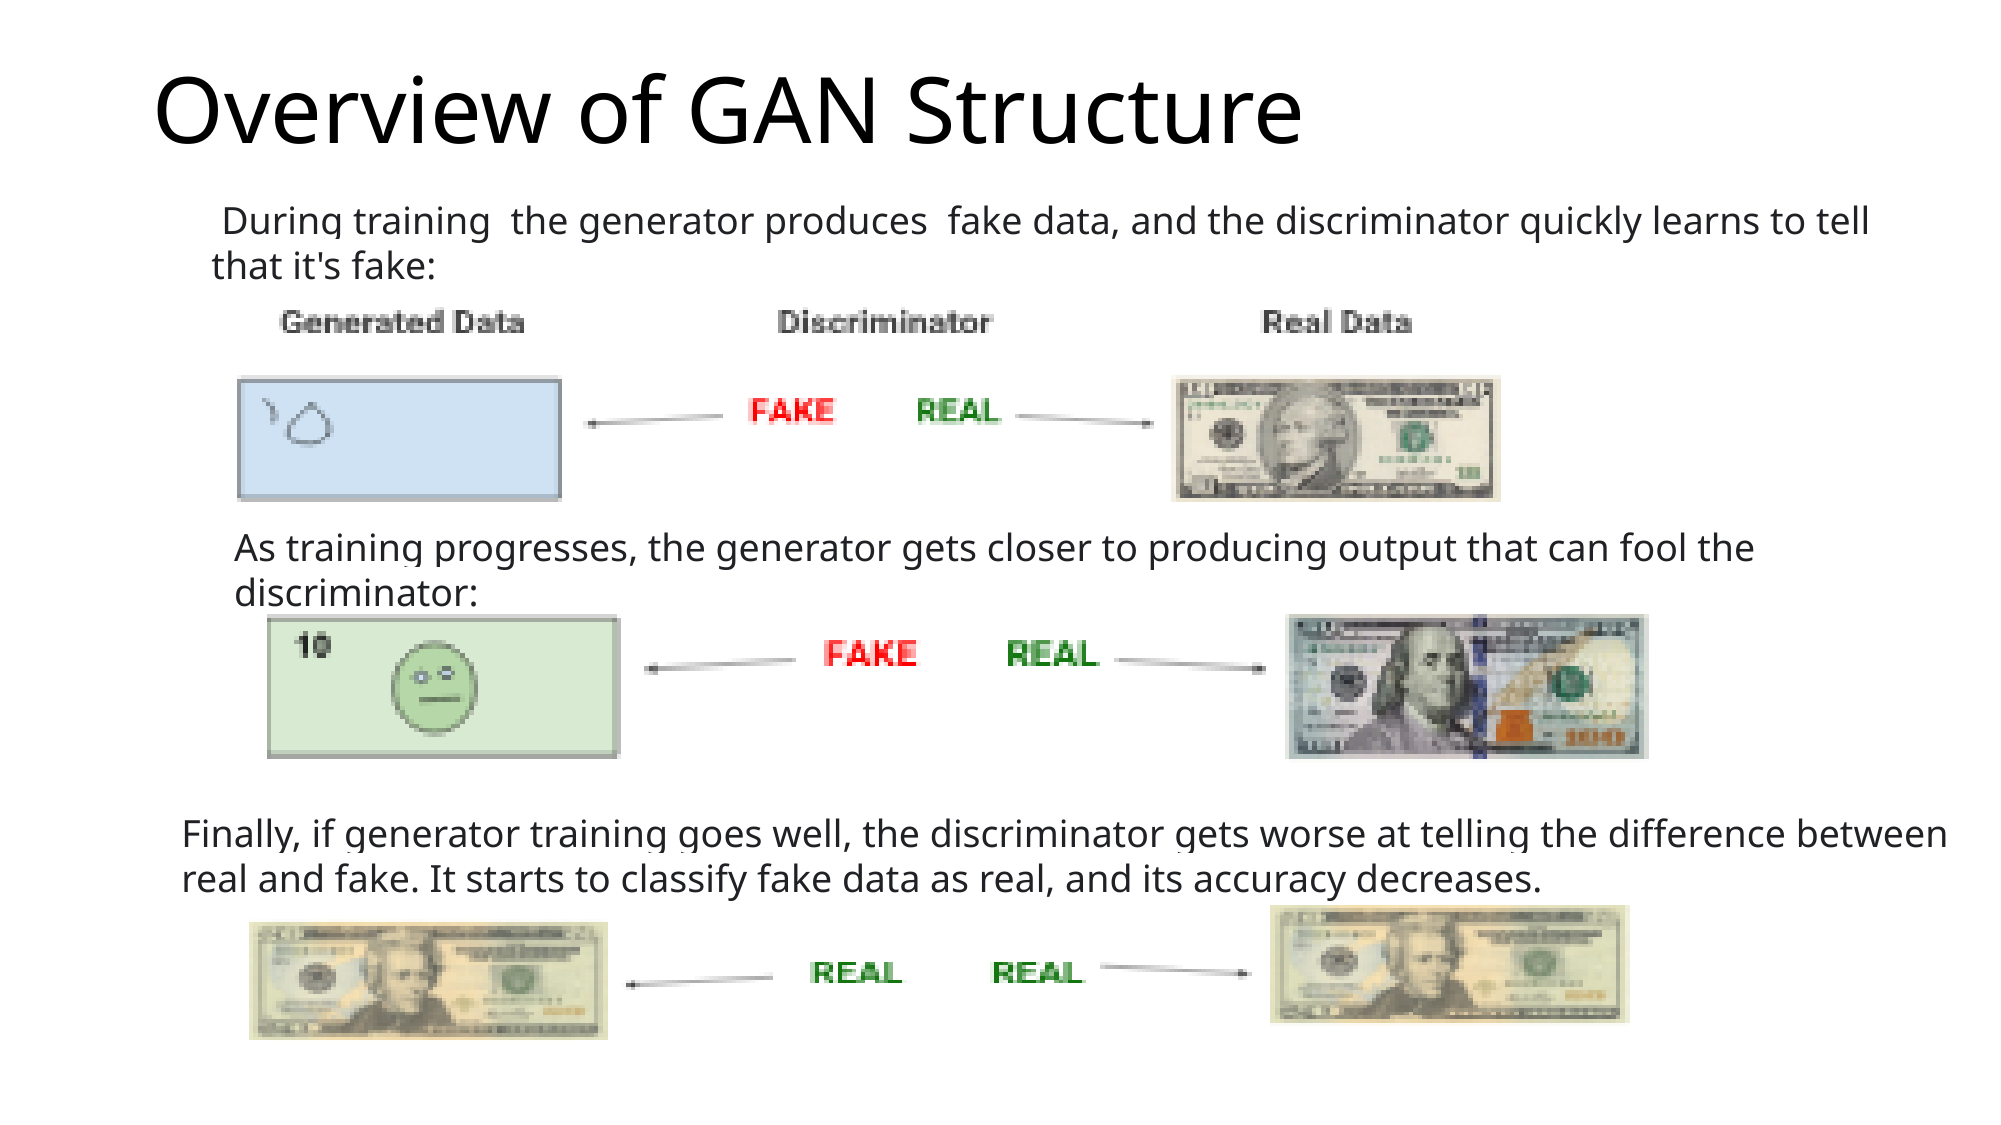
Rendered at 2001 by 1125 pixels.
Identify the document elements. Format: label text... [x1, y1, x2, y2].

text_box Finally, if generator training goes well, the discriminator gets worse at telling the difference between real and fake. It starts to classify fake data as real, and its accuracy decreases. [166, 802, 2000, 908]
text_box As training progresses, the generator gets closer to producing output that can fool the discriminator: [219, 516, 1869, 712]
picture [267, 614, 1649, 812]
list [237, 288, 1505, 506]
text_box During training the generator produces fake data, and the discriminator quickly learns to tell that it's fake: [196, 189, 1891, 294]
title Overview of GAN Structure [137, 59, 1863, 278]
picture [249, 905, 1630, 1066]
